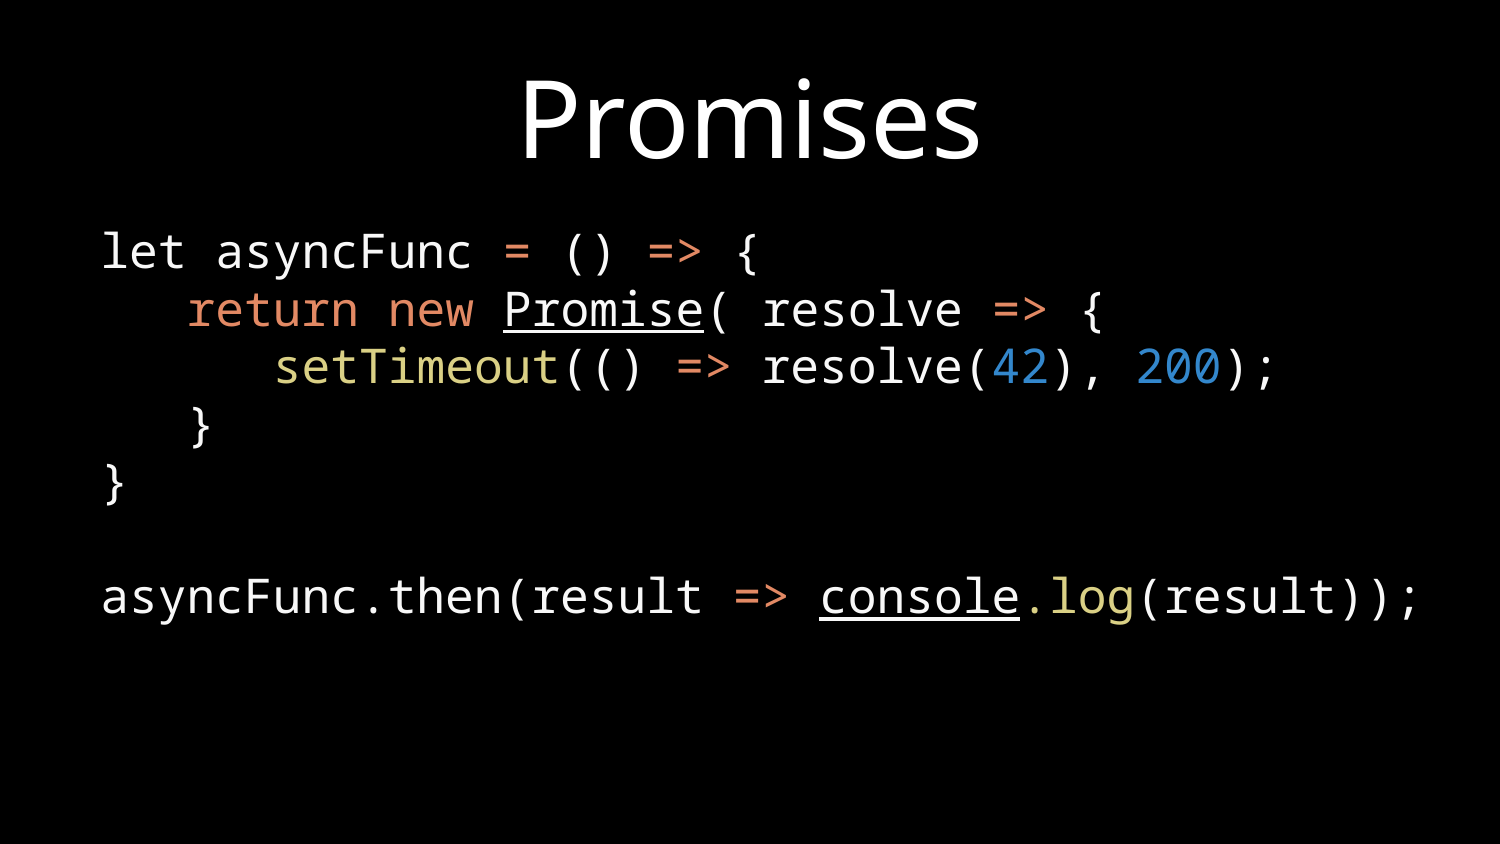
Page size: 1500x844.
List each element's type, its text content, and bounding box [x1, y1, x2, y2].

title Promises [109, 21, 1391, 209]
text_box let asyncFunc = () => { return new Promise( resolve => { setTimeout(() => resolve(42), 200); } } asyncFunc.then(result => console.log(result)); [95, 255, 1500, 588]
